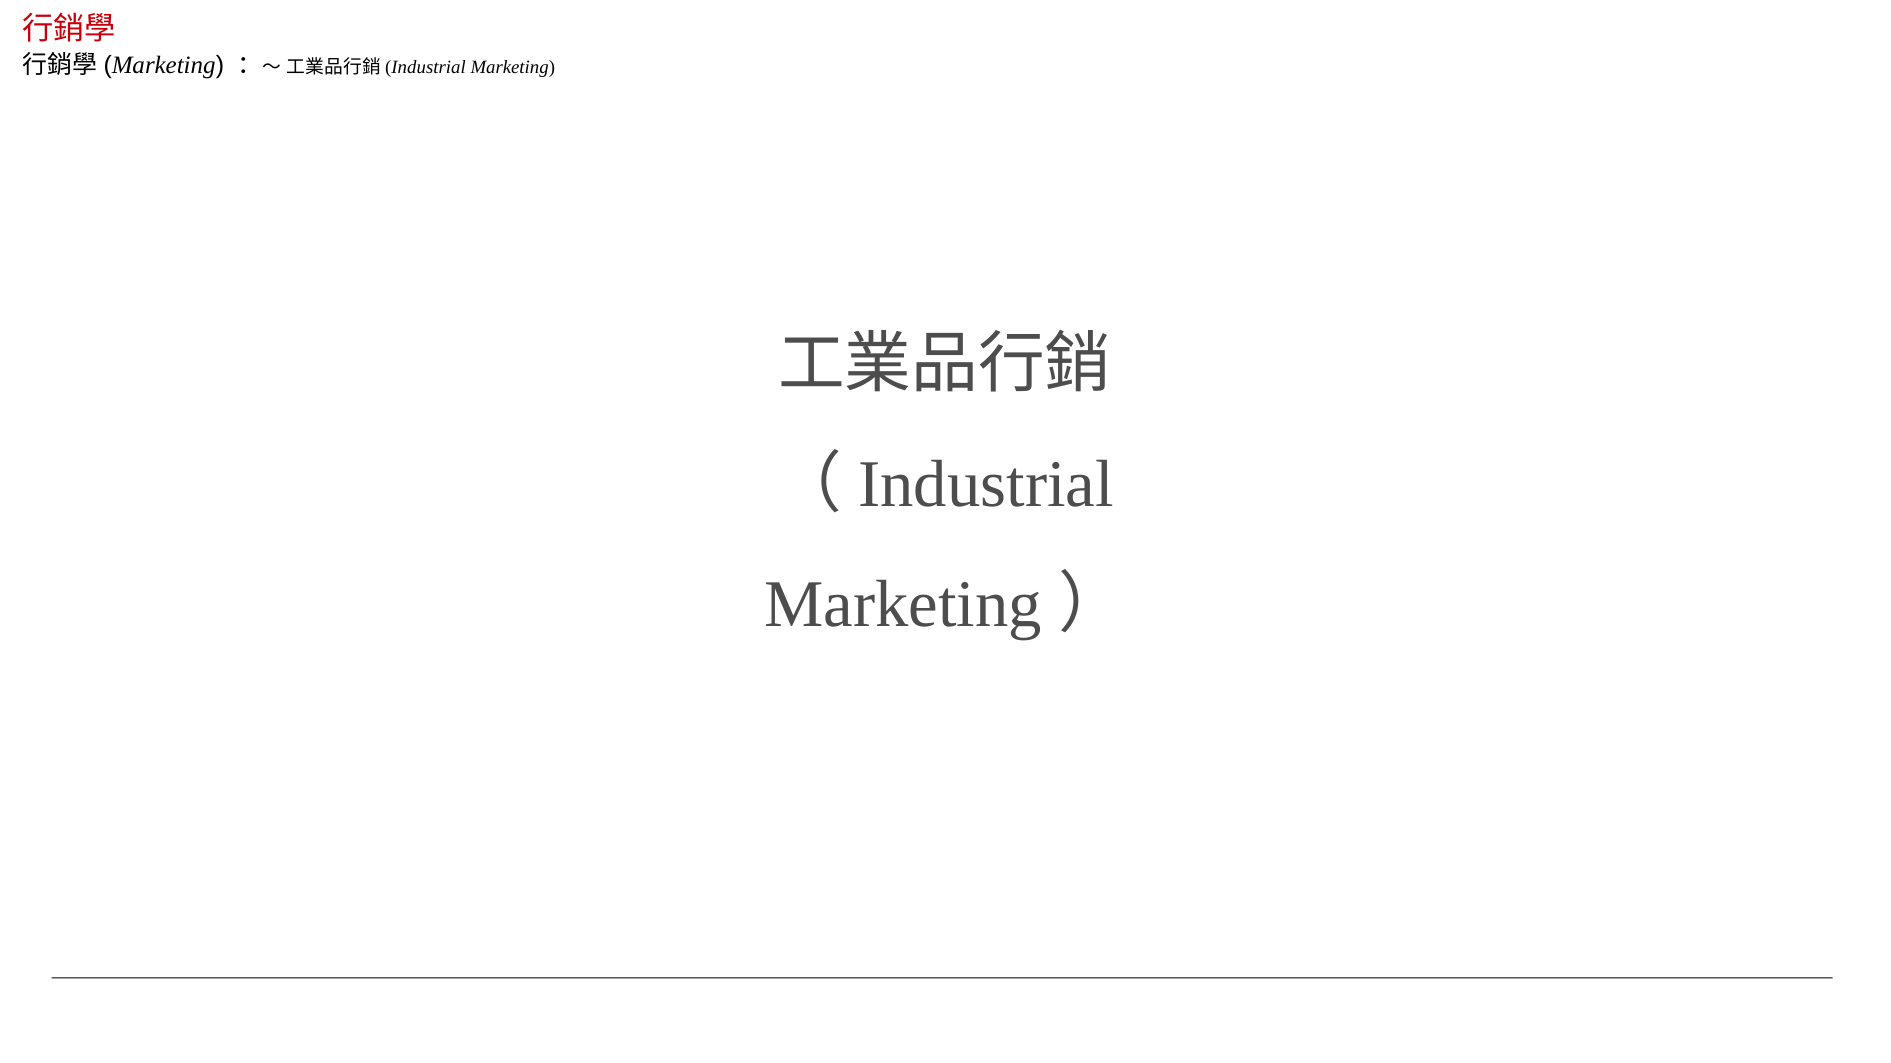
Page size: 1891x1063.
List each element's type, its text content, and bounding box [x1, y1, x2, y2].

text_box 行銷學 [7, 9, 1406, 39]
text_box 行銷學(Marketing) ：～ 工業品行銷(Industrial Marketing) [7, 39, 1572, 87]
text_box 工業品行銷（Industrial Marketing） [613, 272, 1277, 647]
